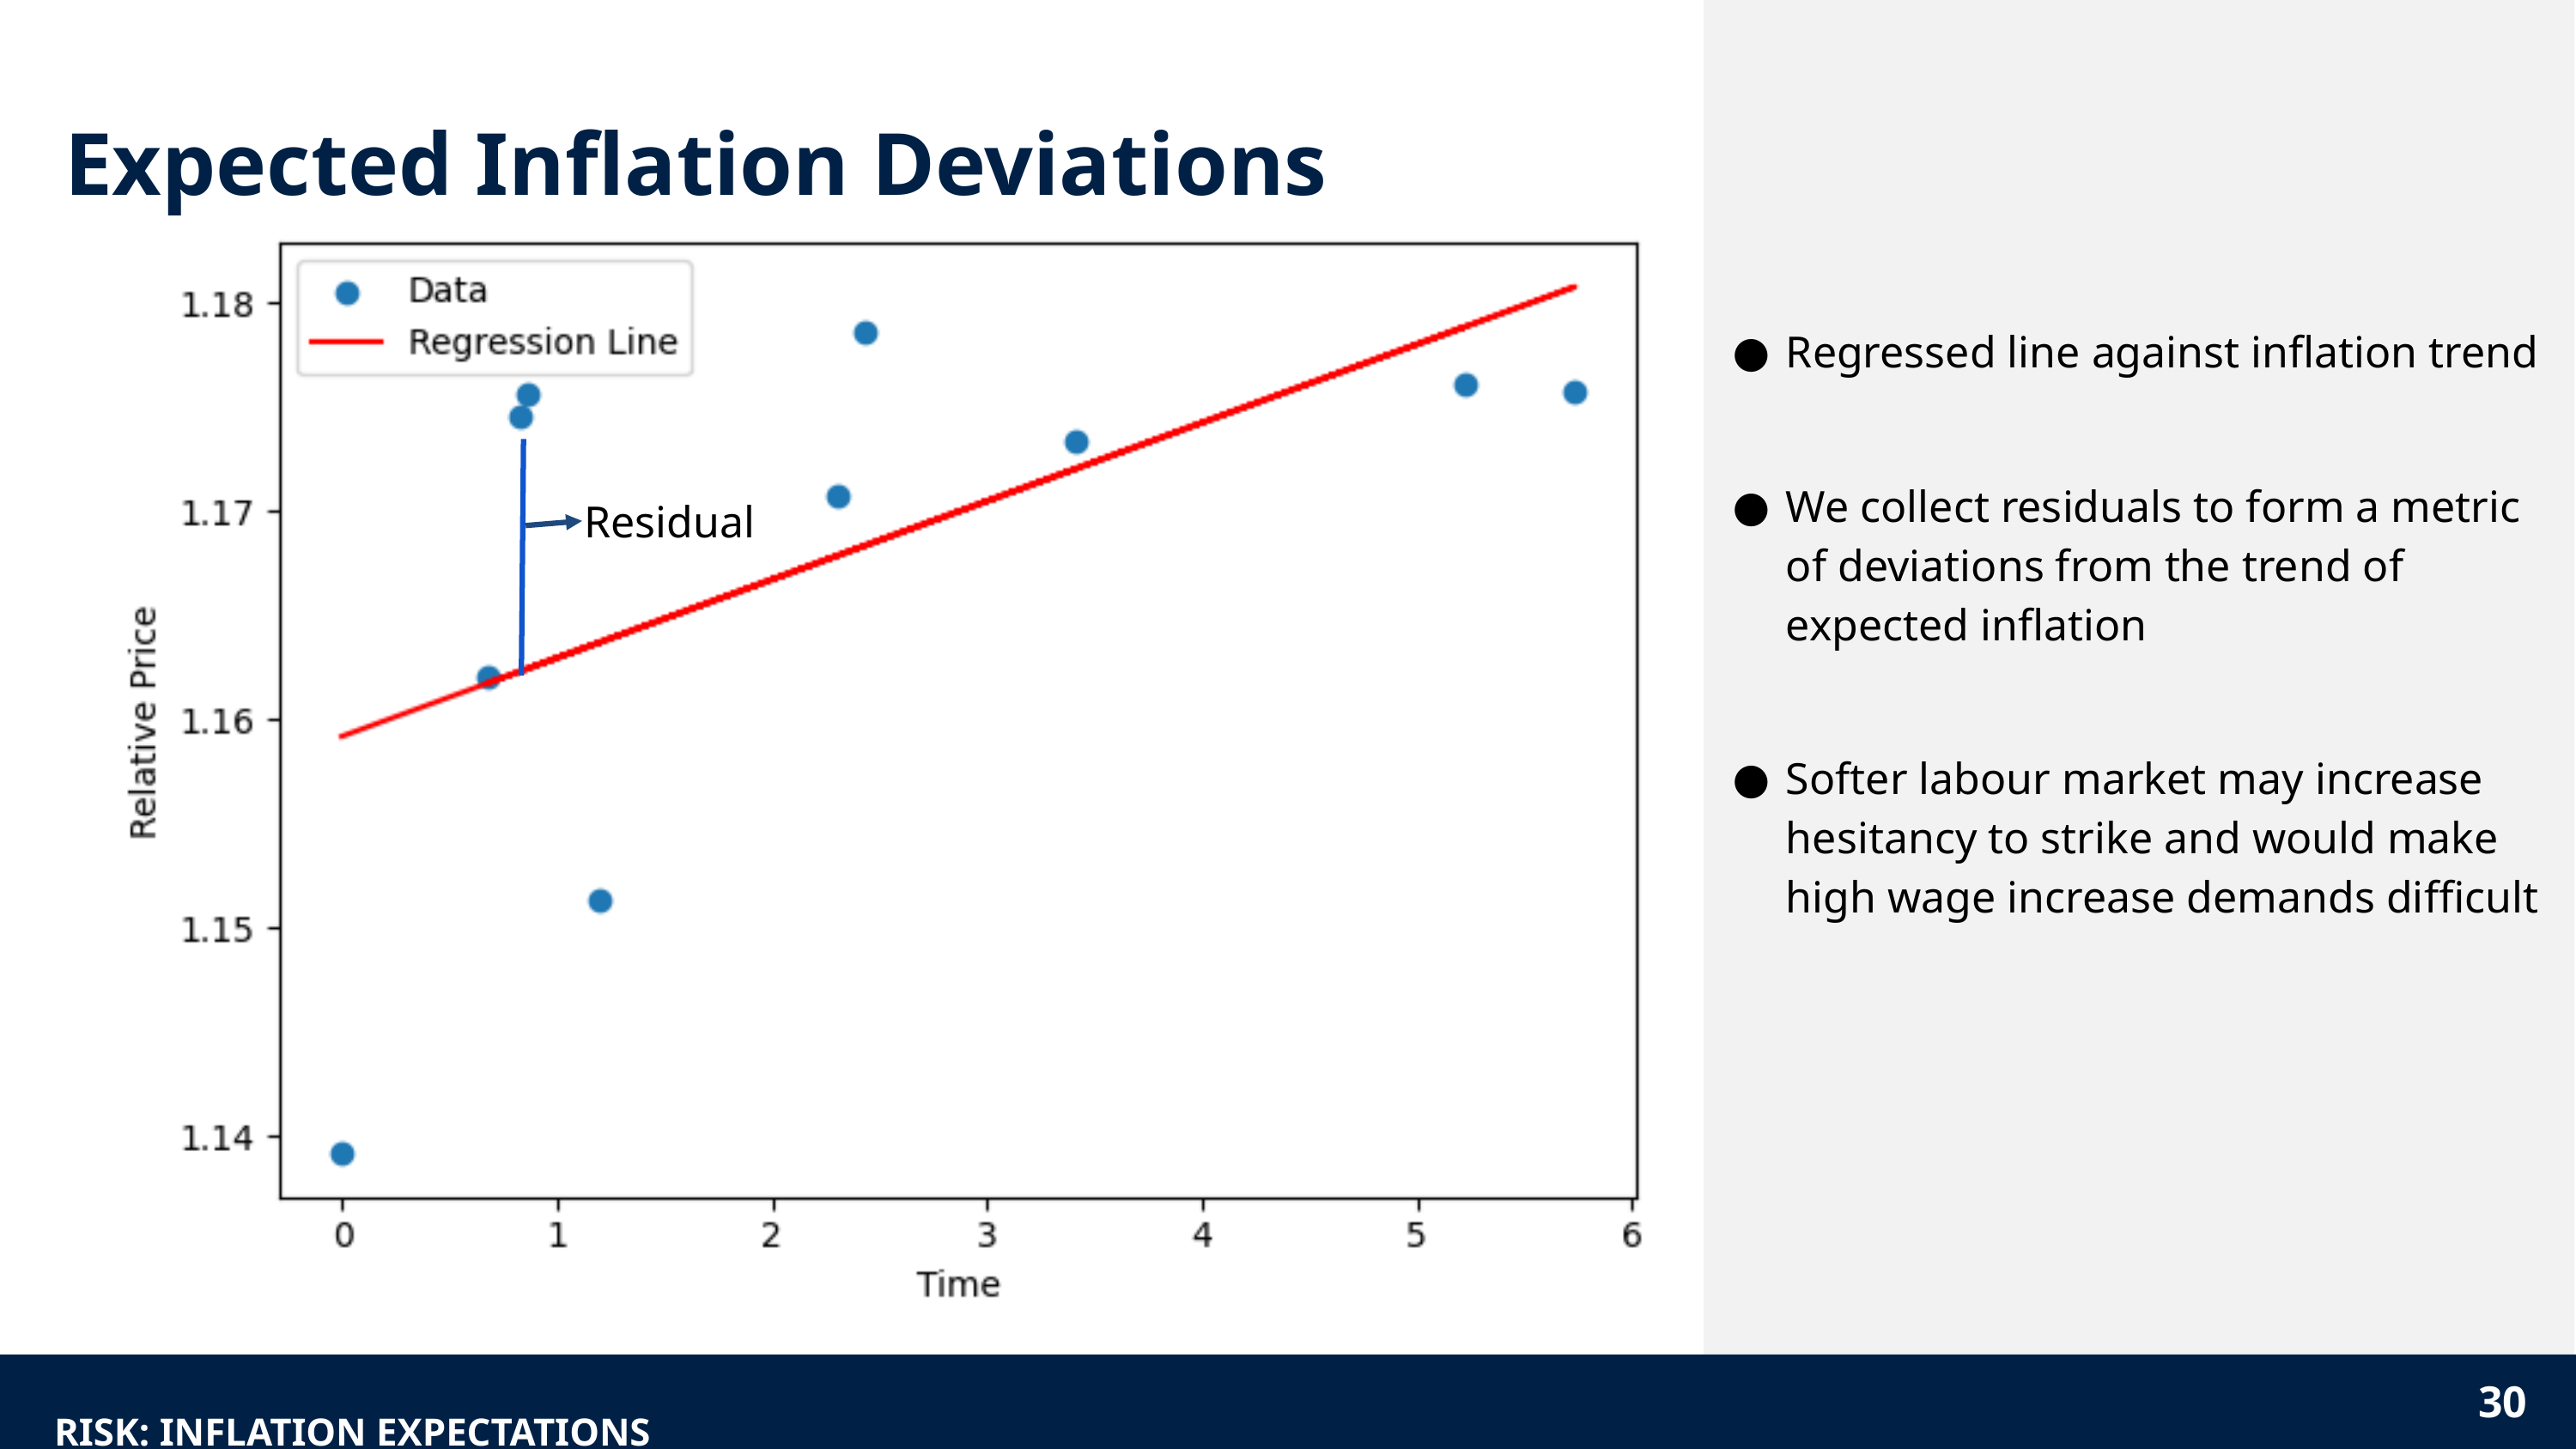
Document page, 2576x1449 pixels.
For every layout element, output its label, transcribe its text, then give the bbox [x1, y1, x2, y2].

text_box [0, 1354, 2576, 1449]
slide_number ‹#› [2239, 1378, 2541, 1430]
picture [106, 224, 1667, 1330]
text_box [525, 520, 583, 526]
text_box [1702, 0, 2575, 1354]
text_box Expected Inflation Deviations [64, 99, 1387, 213]
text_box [520, 439, 524, 525]
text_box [520, 526, 524, 676]
text_box Regressed line against inflation trend We collect residuals to form a metric of deviations from the trend of expected inflation Softer labour market may increase hesitancy to strike and would make high wage increase demands difficult [1722, 45, 2556, 1330]
text_box RISK: INFLATION EXPECTATIONS [54, 1380, 1202, 1449]
